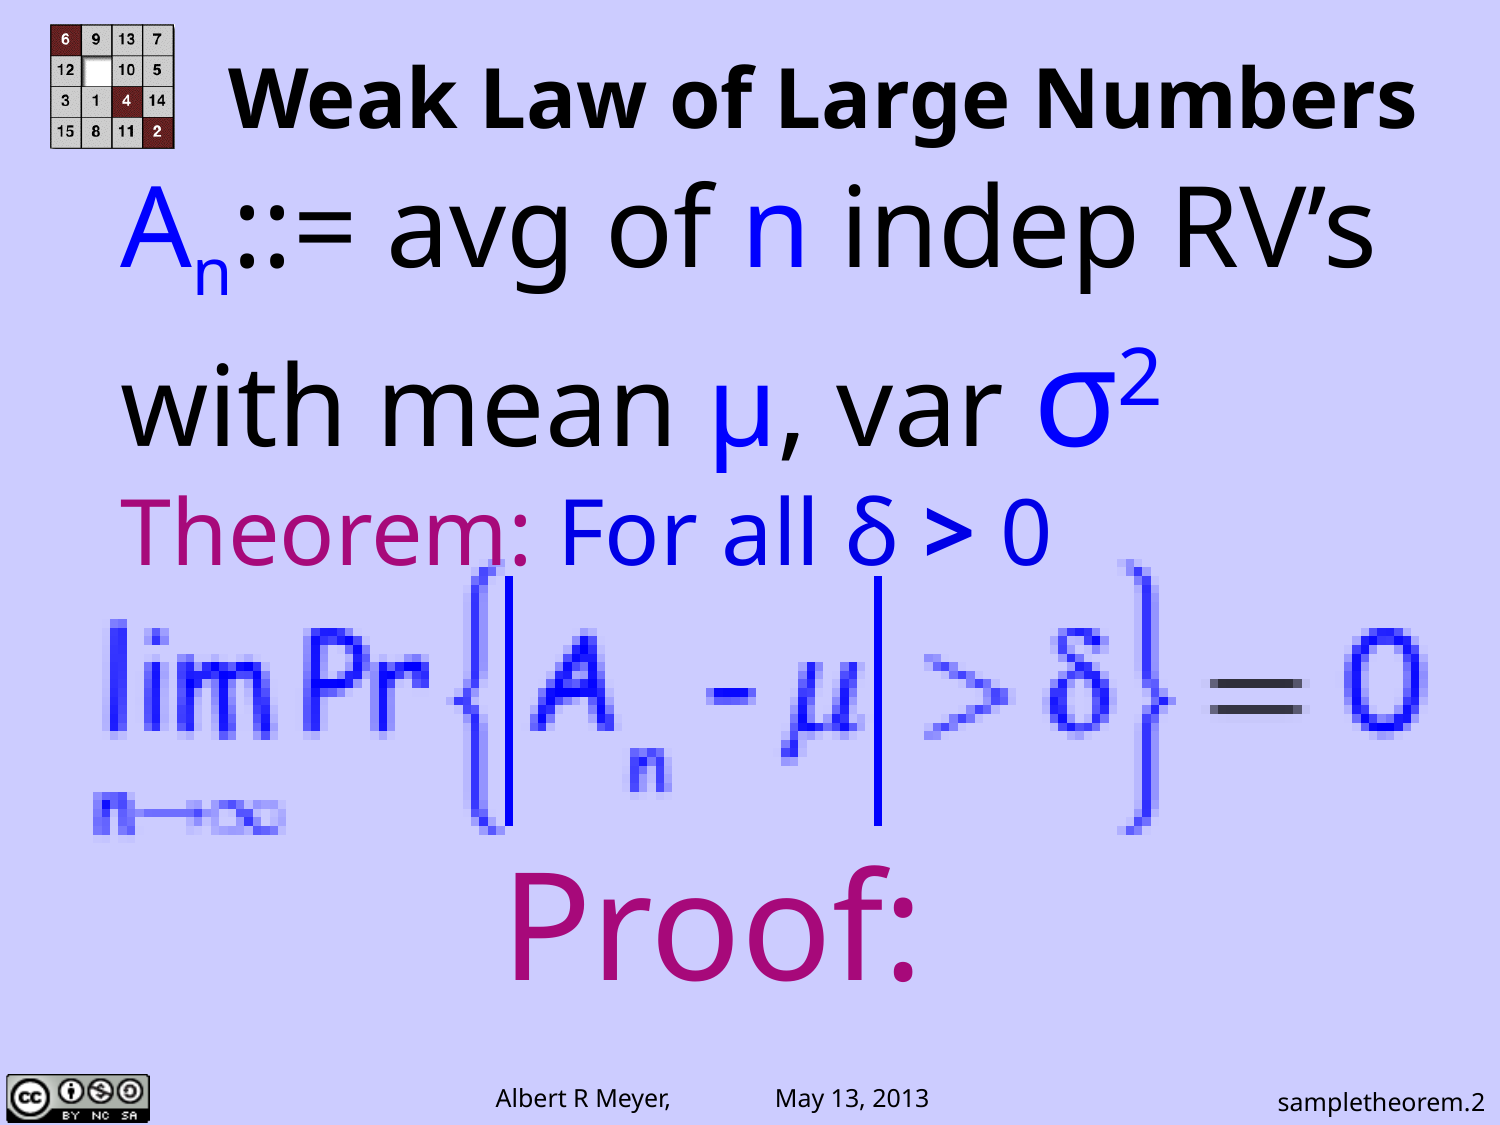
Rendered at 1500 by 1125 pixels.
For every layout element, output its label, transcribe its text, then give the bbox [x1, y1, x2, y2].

text_box An::= avg of n indep RV’s with mean μ, var σ2 Theorem: For all δ > 0 [105, 147, 1393, 541]
picture [50, 24, 175, 149]
text_box Proof: [486, 861, 1009, 1018]
picture [6, 1074, 150, 1123]
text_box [77, 542, 1429, 853]
text_box Weak Law of Large Numbers [201, 38, 1446, 153]
